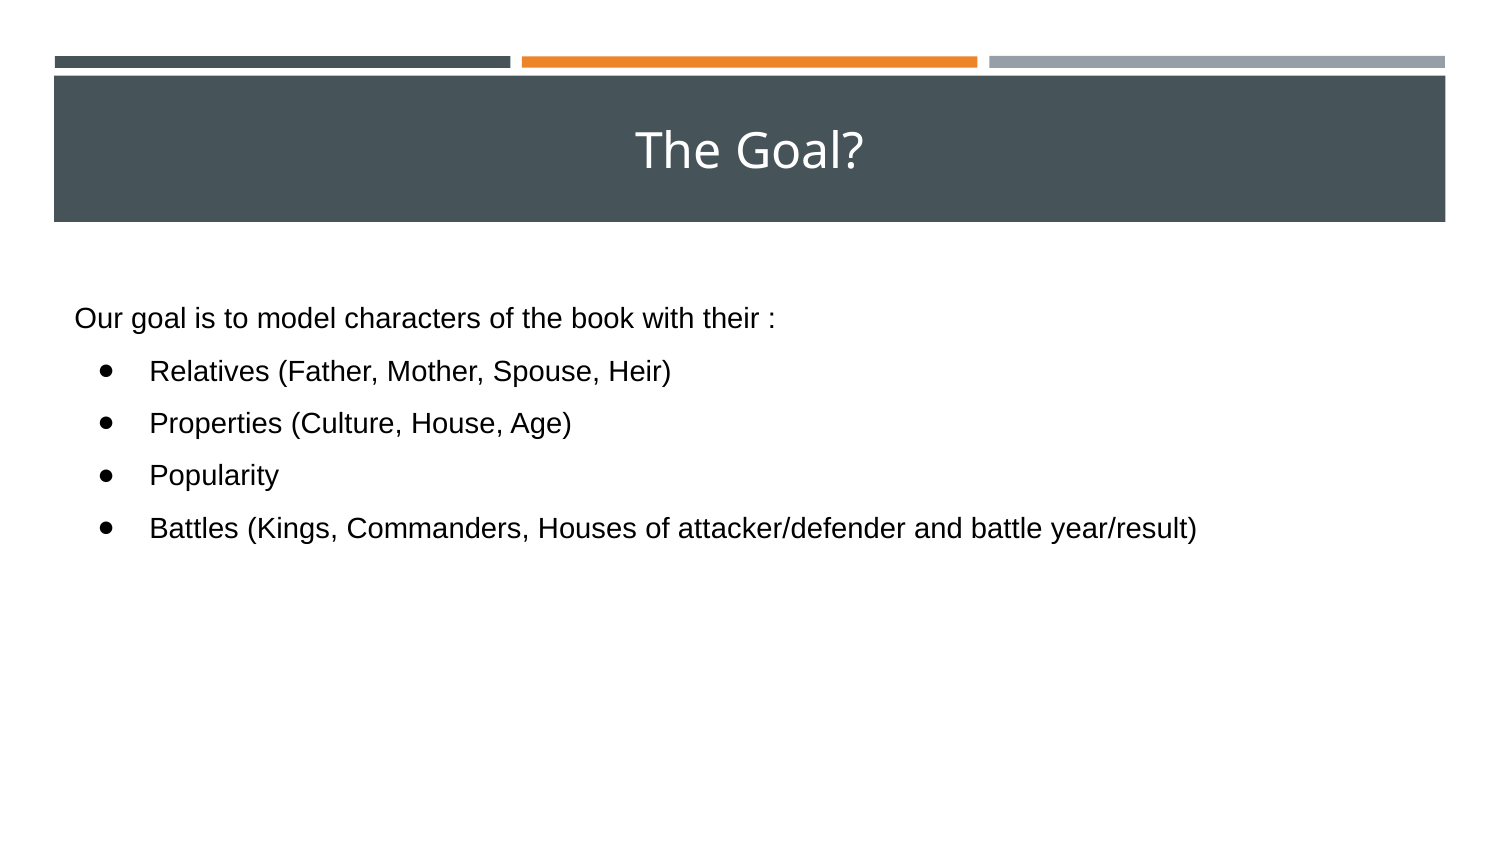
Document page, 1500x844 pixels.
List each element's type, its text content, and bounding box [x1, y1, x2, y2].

picture [1446, 79, 1452, 214]
text_box Our goal is to model characters of the book with their : Relatives (Father, Mother, Spouse, Heir) Properties (Culture, House, Age) Popularity Battles (Kings, Commanders, Houses of attacker/defender and battle year/result) [59, 274, 1338, 622]
title The Goal? [71, 86, 1429, 212]
